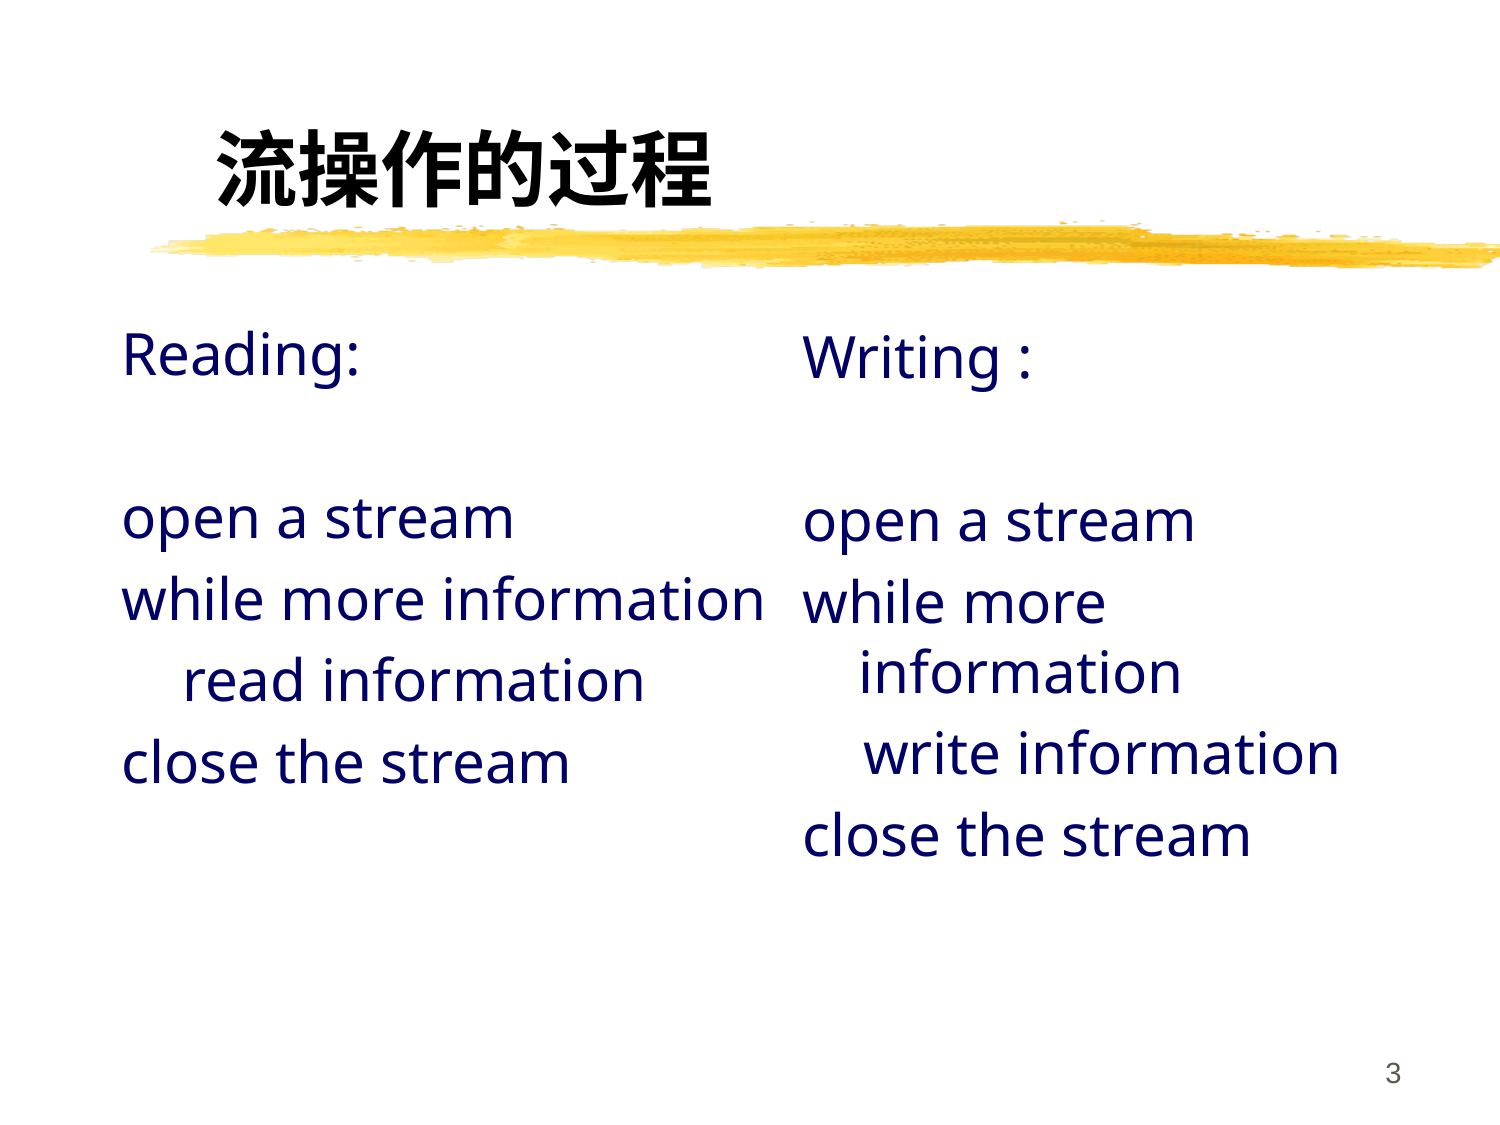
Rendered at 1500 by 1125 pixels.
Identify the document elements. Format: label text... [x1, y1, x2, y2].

slide_number 3 [1103, 1021, 1417, 1098]
list Reading: open a stream while more information read information close the stream [106, 309, 857, 994]
text_box Writing : open a stream while more information write information close the stream [787, 312, 1459, 876]
picture [150, 215, 1500, 279]
title 流操作的过程 [199, 37, 1342, 225]
